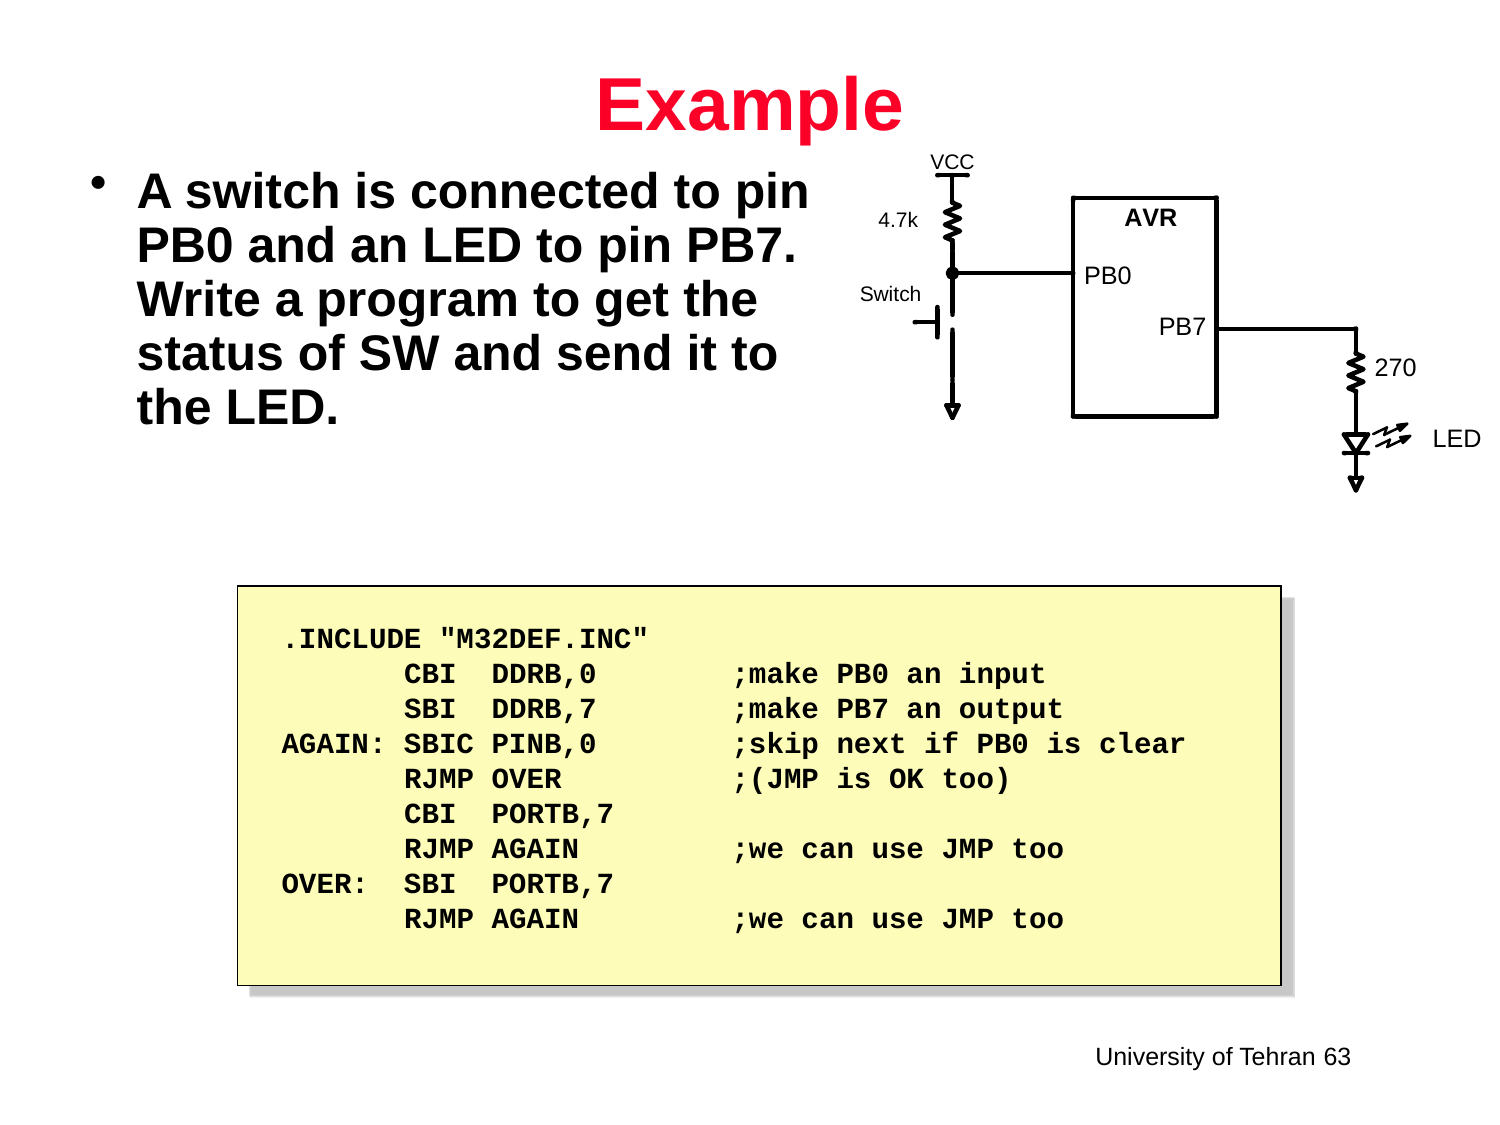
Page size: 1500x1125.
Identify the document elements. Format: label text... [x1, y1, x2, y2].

title Example [162, 12, 1338, 157]
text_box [237, 585, 1282, 986]
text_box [844, 141, 1500, 498]
list A switch is connected to pin PB0 and an LED to pin PB7. Write a program to get the status of SW and send it to the LED. [75, 157, 839, 486]
